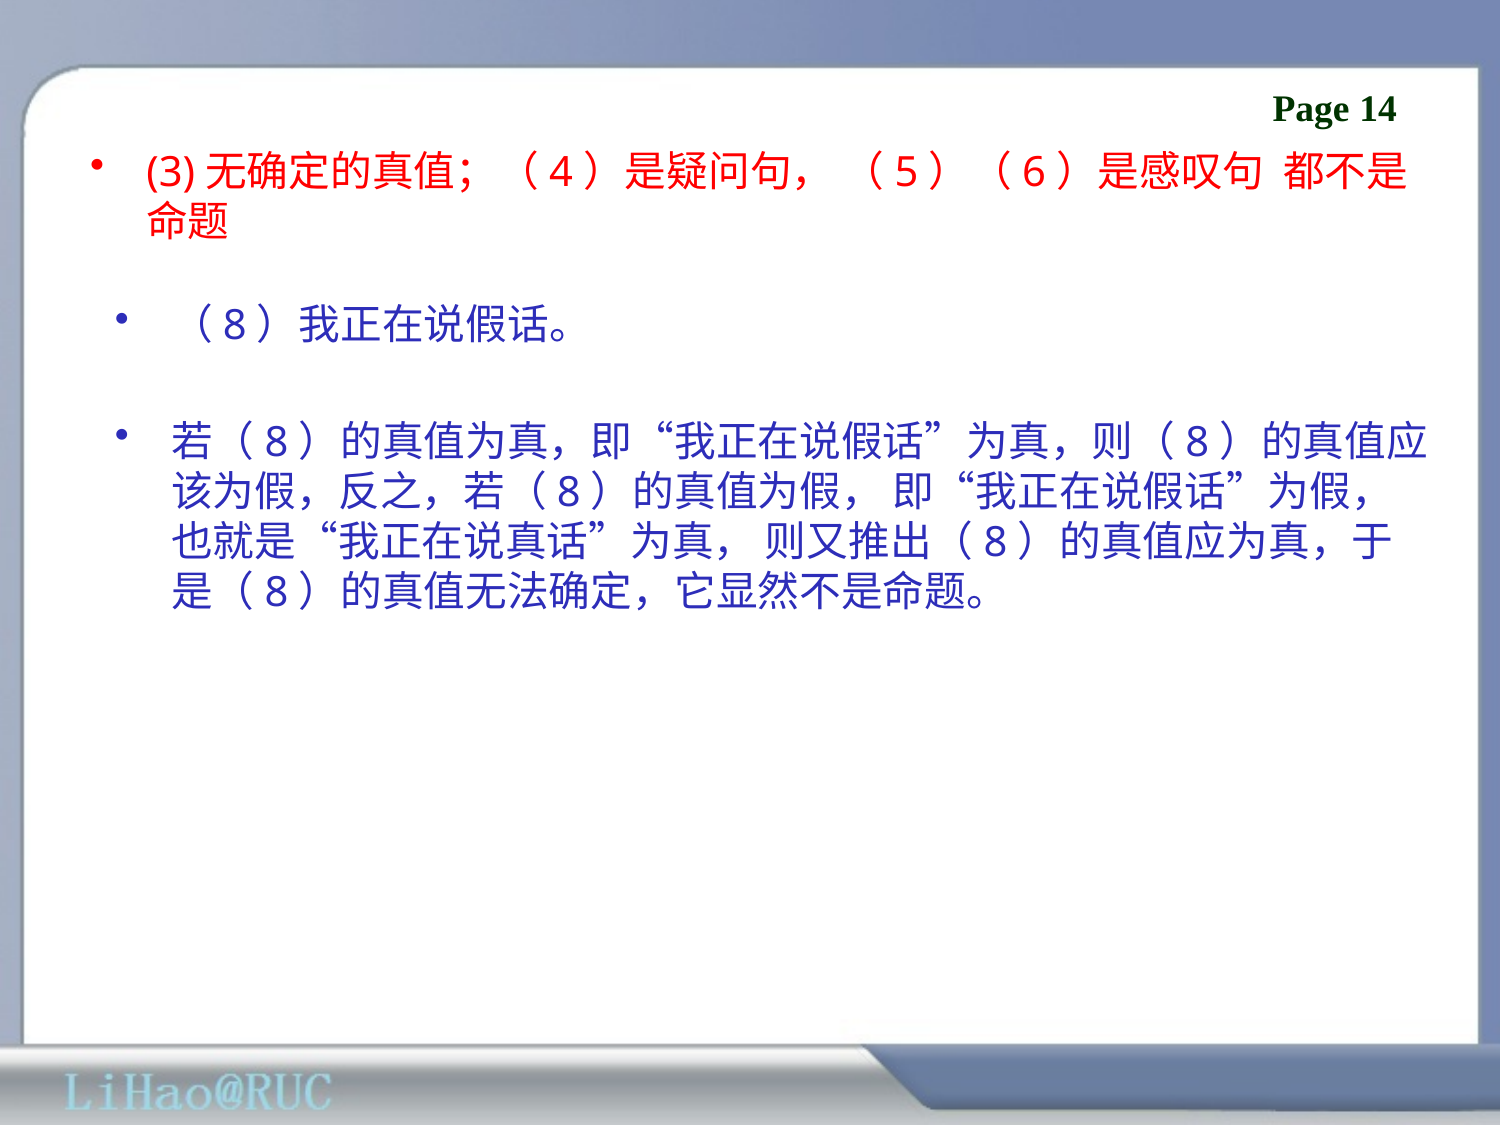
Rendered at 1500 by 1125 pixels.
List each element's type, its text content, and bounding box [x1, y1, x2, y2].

picture [0, 0, 1500, 1125]
text_box (3)无确定的真值；（4）是疑问句， （5）（6）是感叹句 都不是命题 [74, 137, 1425, 268]
text_box （8）我正在说假话。 若（8）的真值为真，即“我正在说假话”为真，则（8）的真值应该为假，反之，若（8）的真值为假， 即“我正在说假话”为假， 也就是“我正在说真话”为真， 则又推出（8）的真值应为真，于是（8）的真值无法确定，它显然不是命题。 [99, 290, 1450, 1034]
